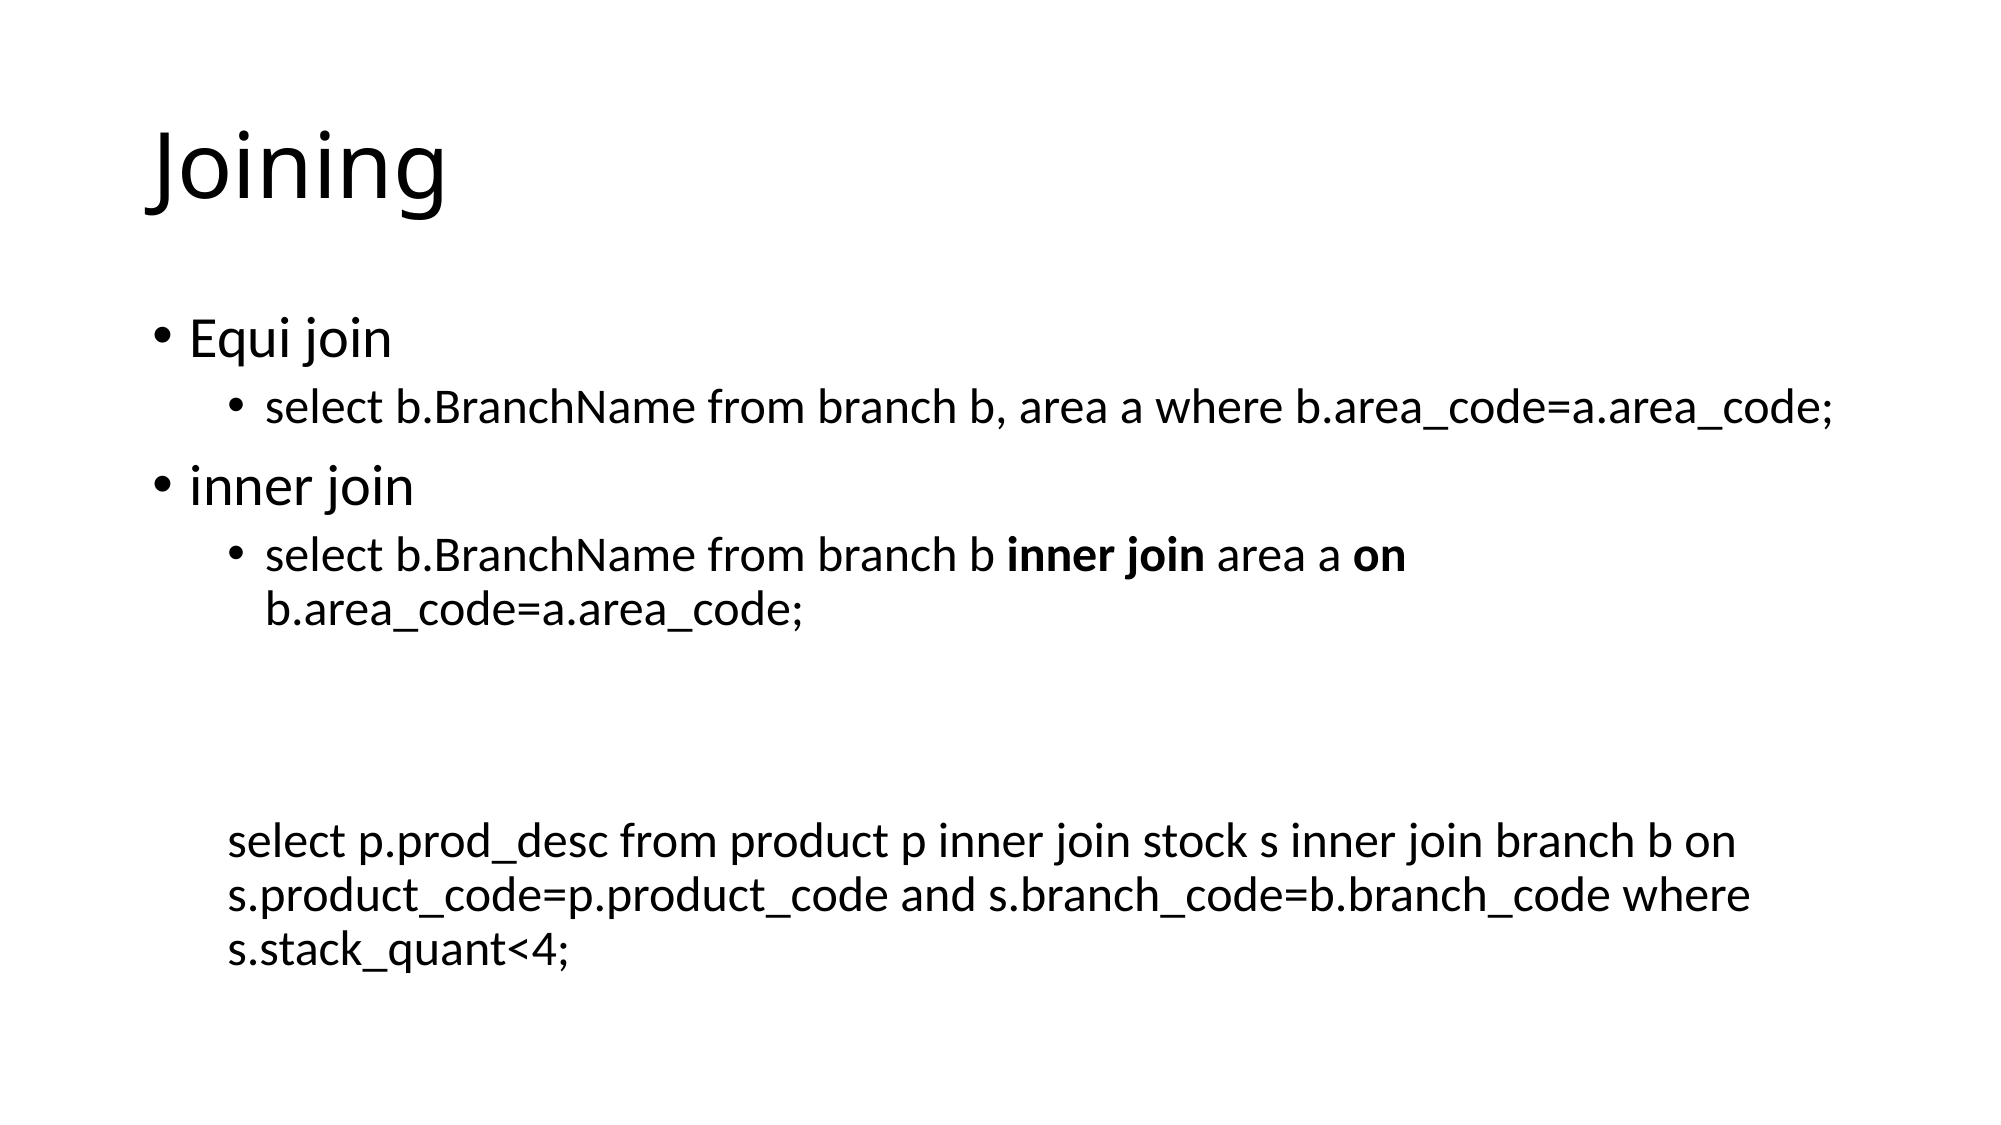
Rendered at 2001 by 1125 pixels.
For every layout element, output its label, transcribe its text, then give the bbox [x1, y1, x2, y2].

list Equi join select b.BranchName from branch b, area a where b.area_code=a.area_code; inner join select b.BranchName from branch b inner join area a on b.area_code=a.area_code; select p.prod_desc from product p inner join stock s inner join branch b on s.product_code=p.product_code and s.branch_code=b.branch_code where s.stack_quant<4; [137, 299, 1863, 1014]
title Joining [137, 59, 1863, 278]
